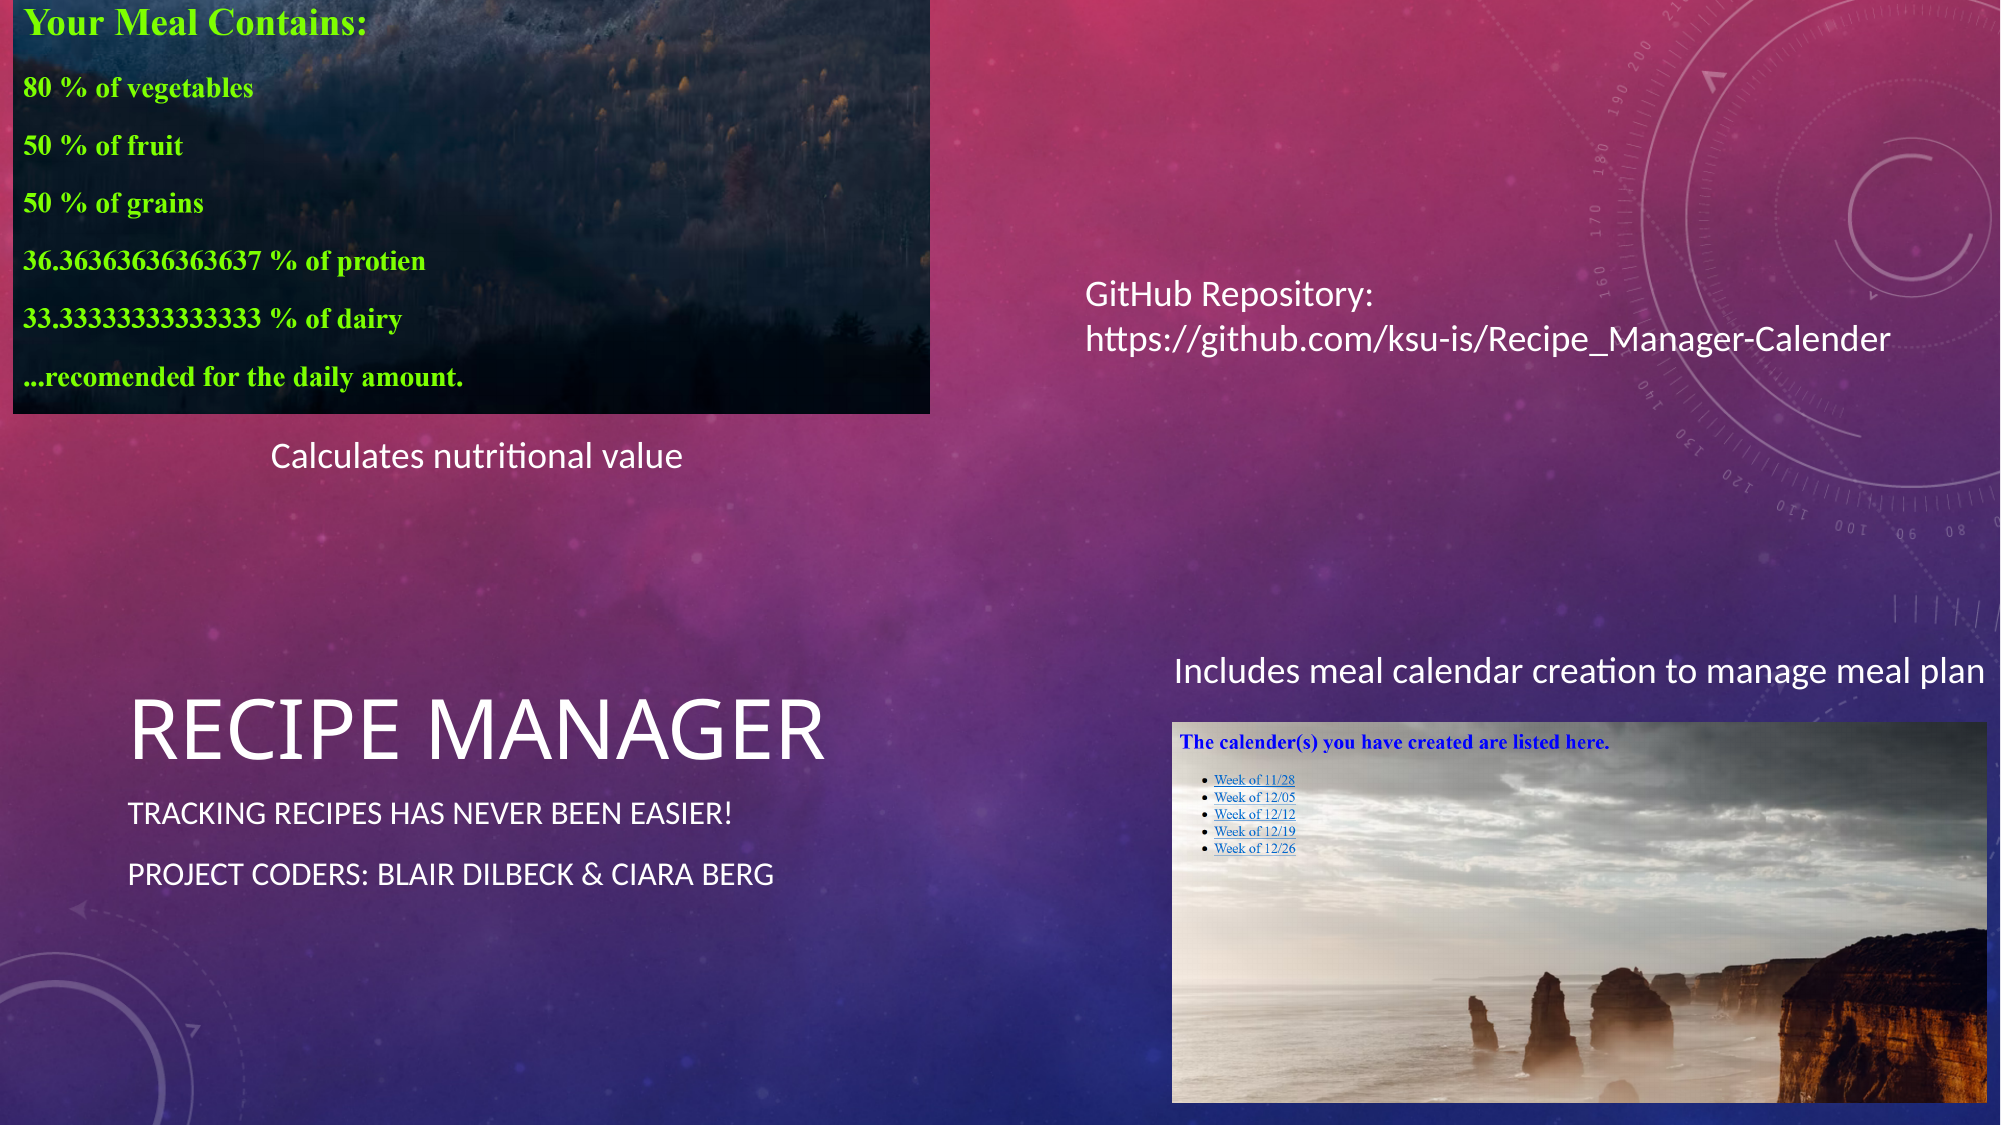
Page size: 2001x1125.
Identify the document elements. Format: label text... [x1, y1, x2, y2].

text_box Calculates nutritional value [256, 426, 731, 484]
picture [0, 0, 2001, 1125]
text_box GitHub Repository: https://github.com/ksu-is/Recipe_Manager-Calender [1070, 262, 1924, 412]
title Recipe Manager [112, 542, 1775, 783]
text_box Includes meal calendar creation to manage meal plan [1159, 638, 2000, 699]
list Tracking recipes has never been easier! Project Coders: Blair Dilbeck & Ciara berg [112, 783, 1166, 925]
